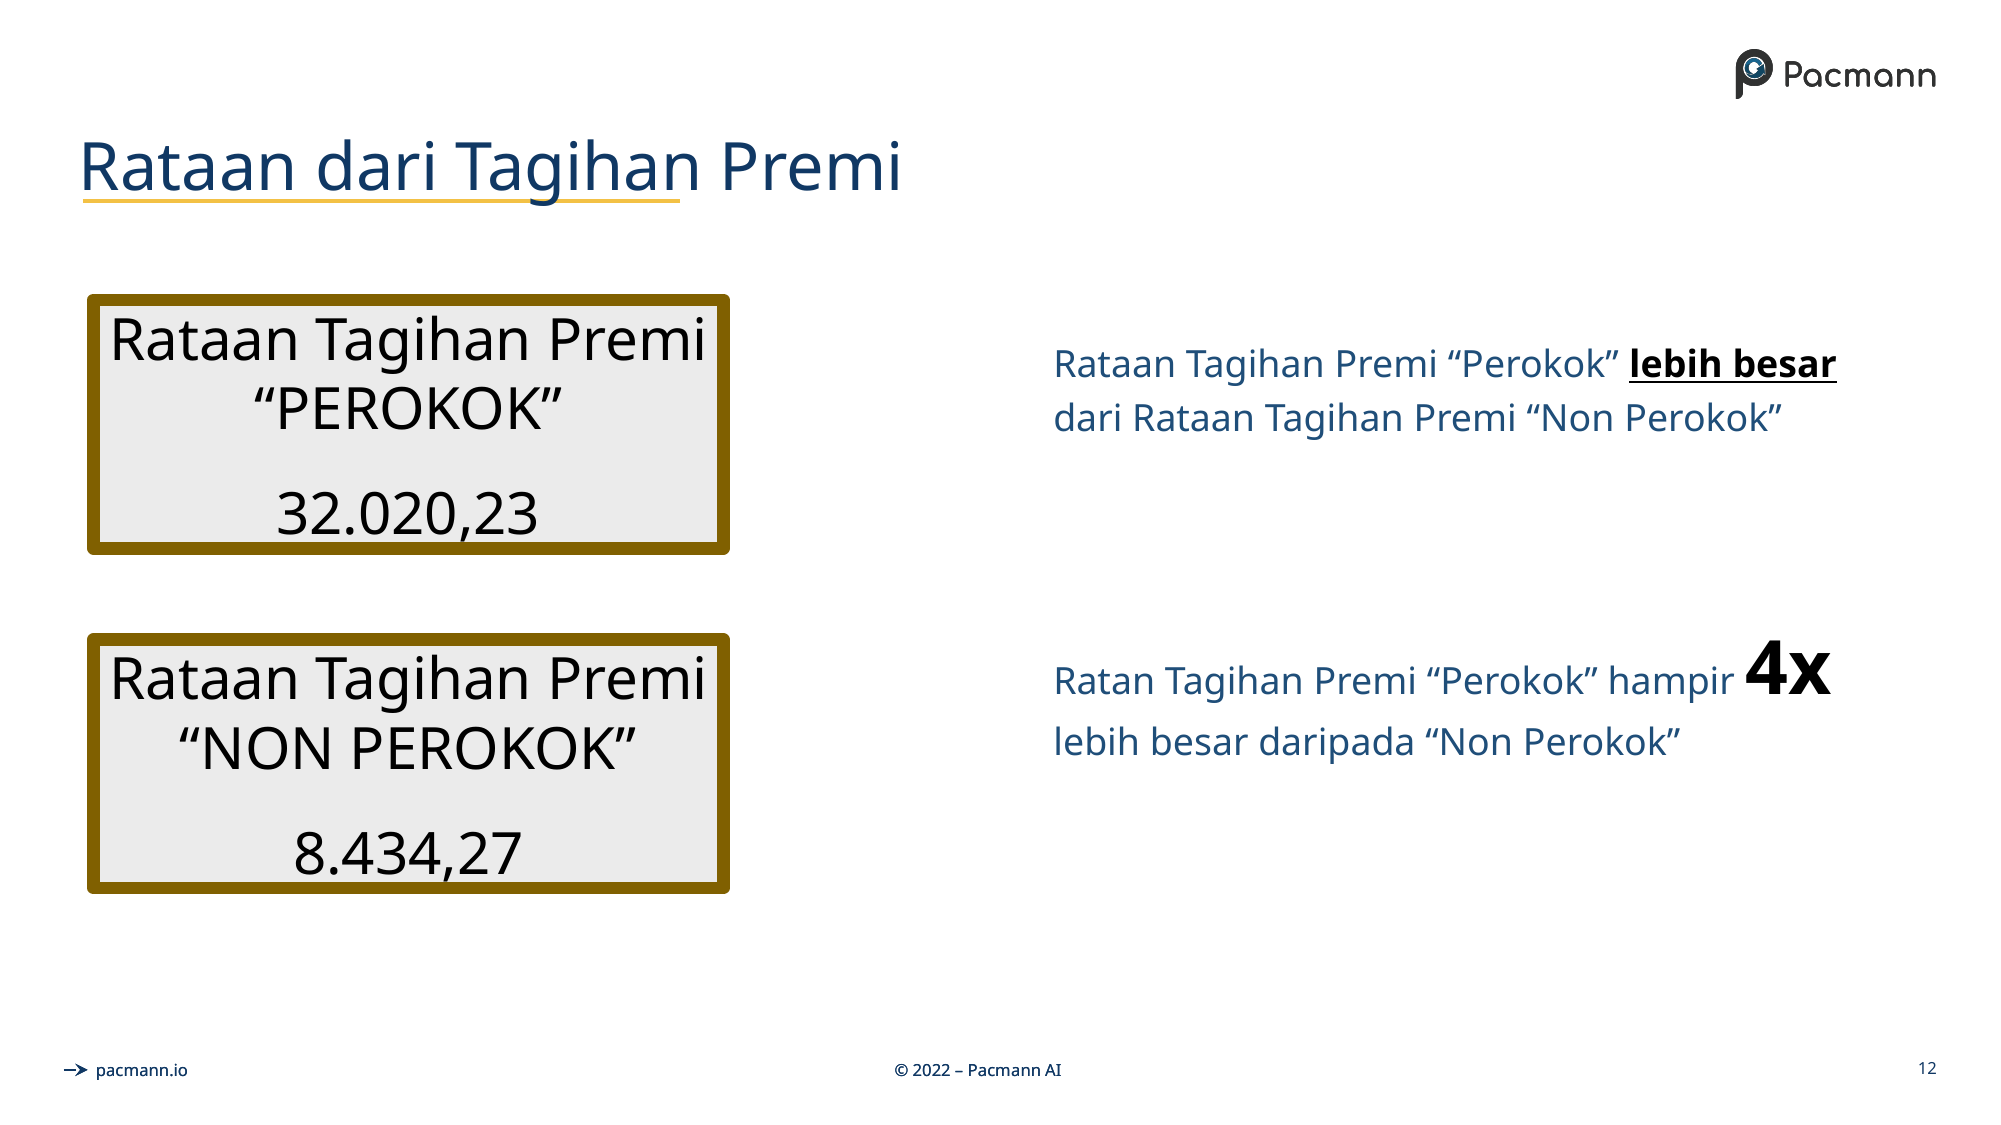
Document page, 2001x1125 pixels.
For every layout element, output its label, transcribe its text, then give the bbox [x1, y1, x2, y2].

text_box Rataan Tagihan Premi “PEROKOK” 32.020,23 [91, 298, 725, 550]
picture [1707, 36, 1966, 112]
text_box Rataan Tagihan Premi “Perokok” lebih besar dari Rataan Tagihan Premi “Non Perokok” Ratan Tagihan Premi “Perokok” hampir 4x lebih besar daripada “Non Perokok” [1038, 277, 1901, 979]
title Rataan dari Tagihan Premi [63, 59, 1935, 278]
text_box Rataan Tagihan Premi “NON PEROKOK” 8.434,27 [91, 637, 725, 890]
